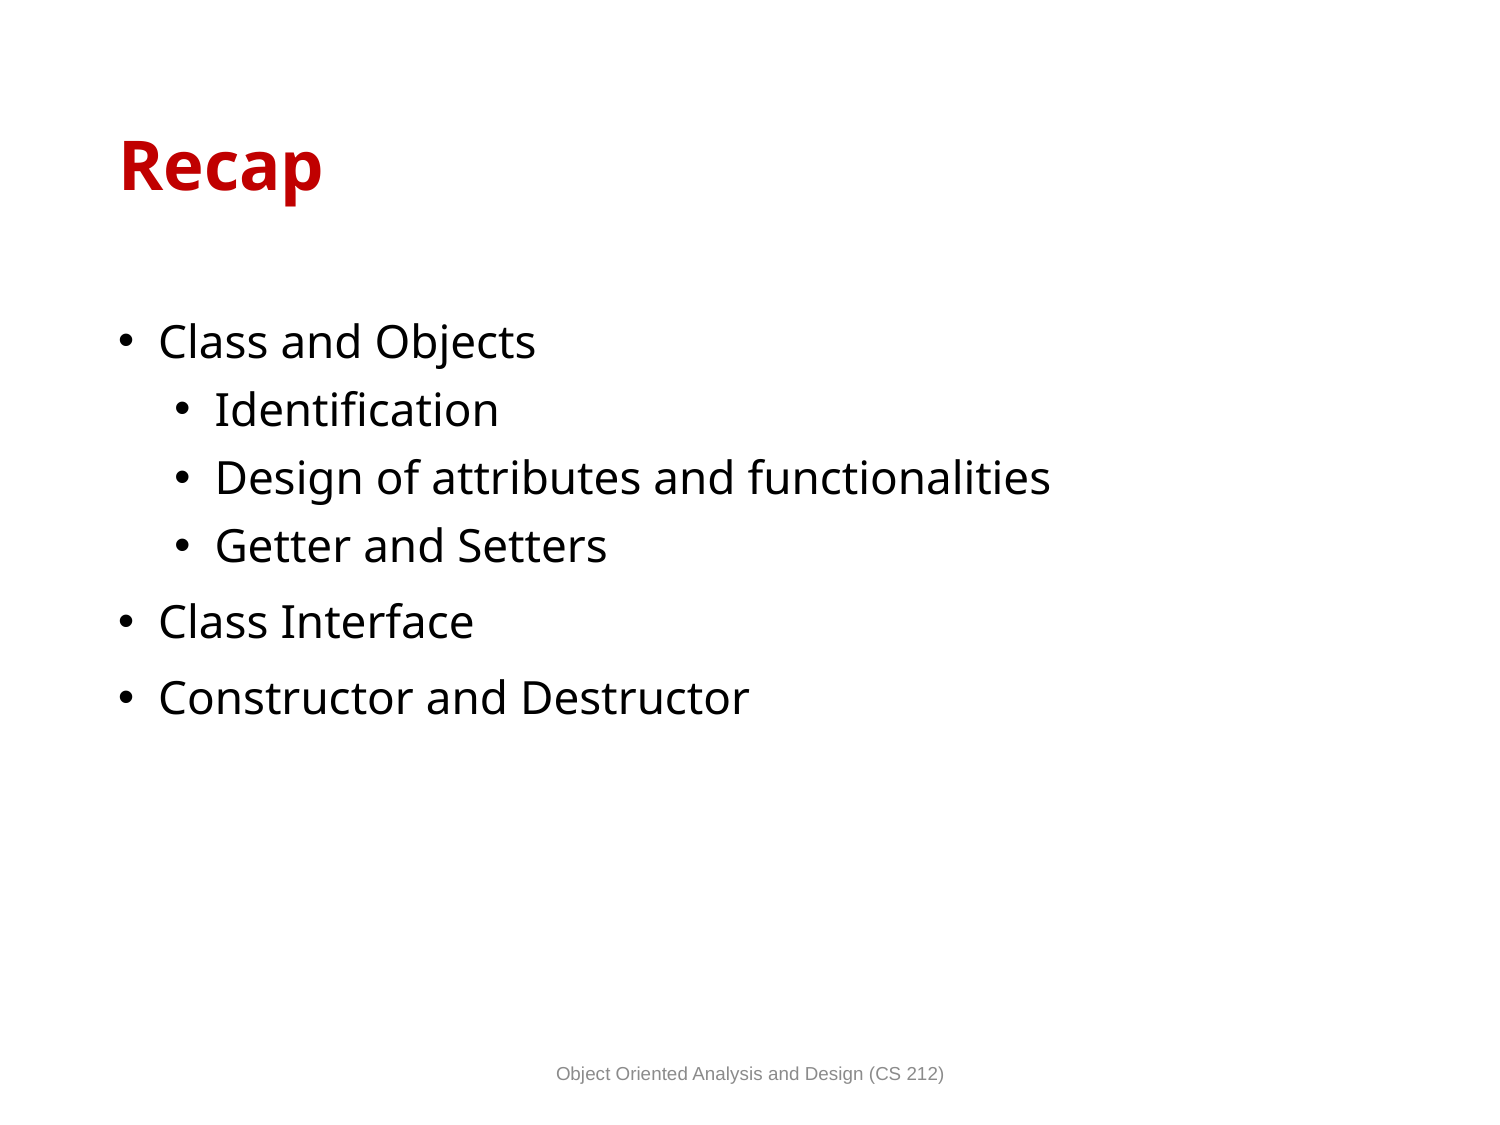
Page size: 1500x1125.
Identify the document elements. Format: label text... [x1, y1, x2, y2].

list Class and Objects Identification Design of attributes and functionalities Getter and Setters Class Interface Constructor and Destructor [103, 299, 1397, 1014]
footer Object Oriented Analysis and Design (CS 212) [496, 1042, 1004, 1103]
title Recap [103, 59, 1397, 278]
